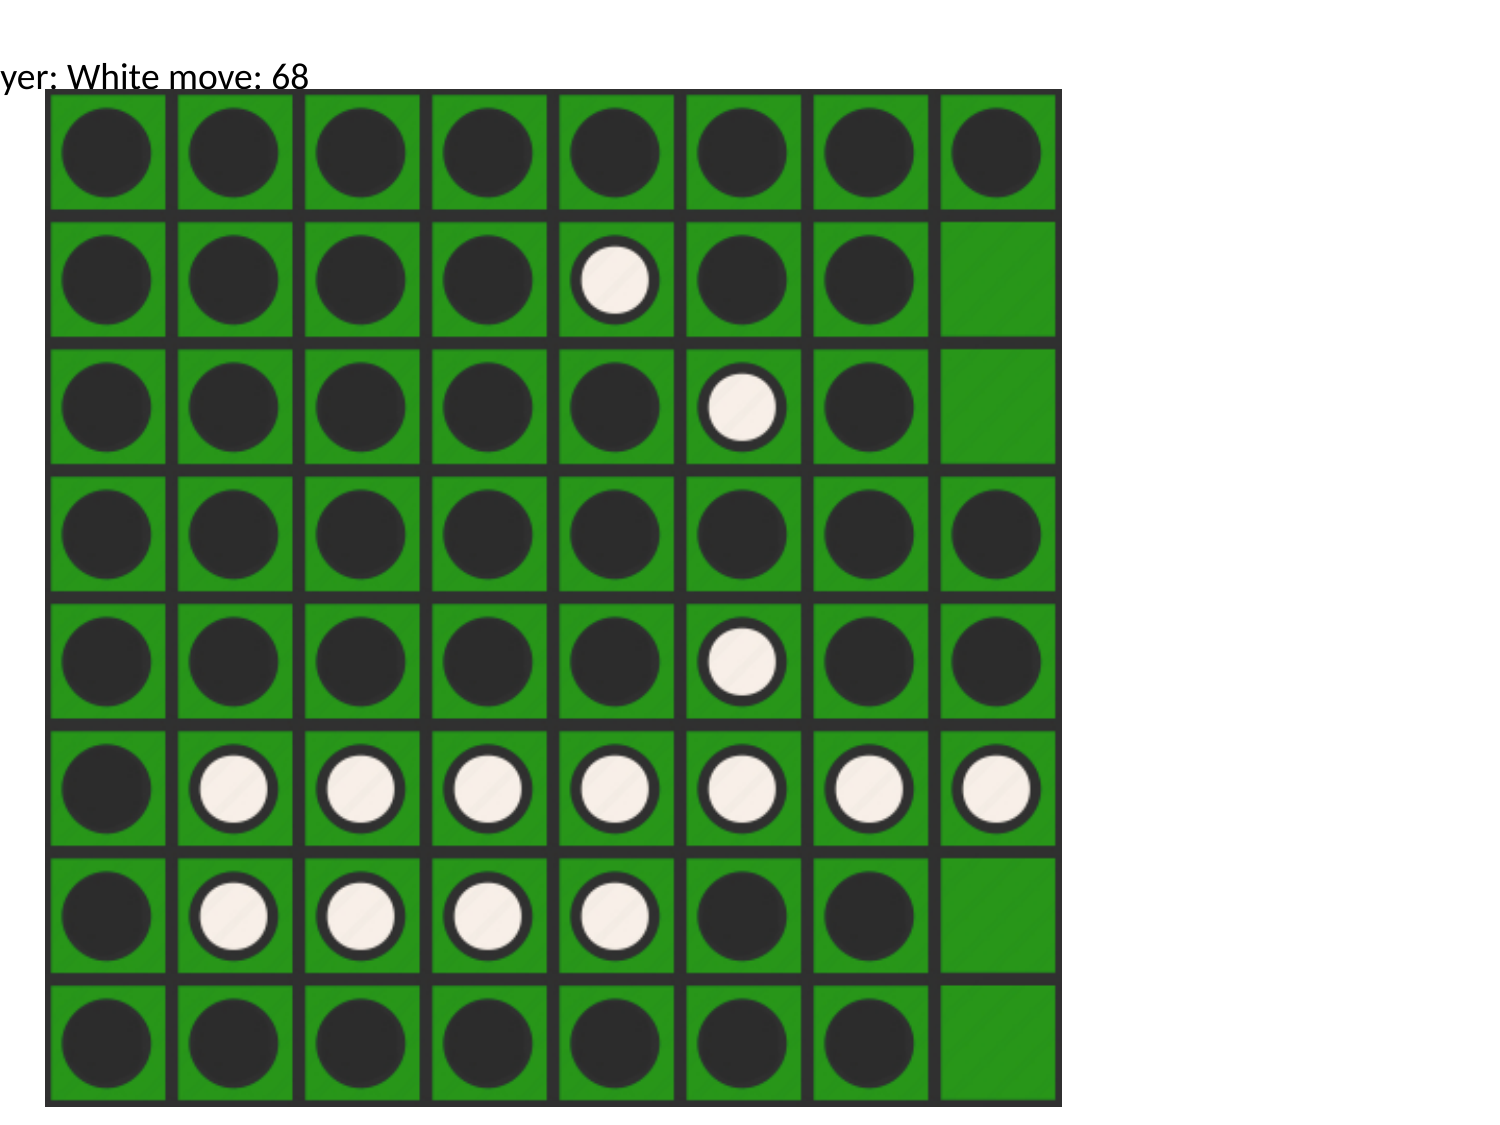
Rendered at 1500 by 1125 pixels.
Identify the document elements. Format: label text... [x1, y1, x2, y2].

picture [44, 89, 1062, 1107]
text_box turn: 56 player: White move: 68 [0, 44, 325, 105]
